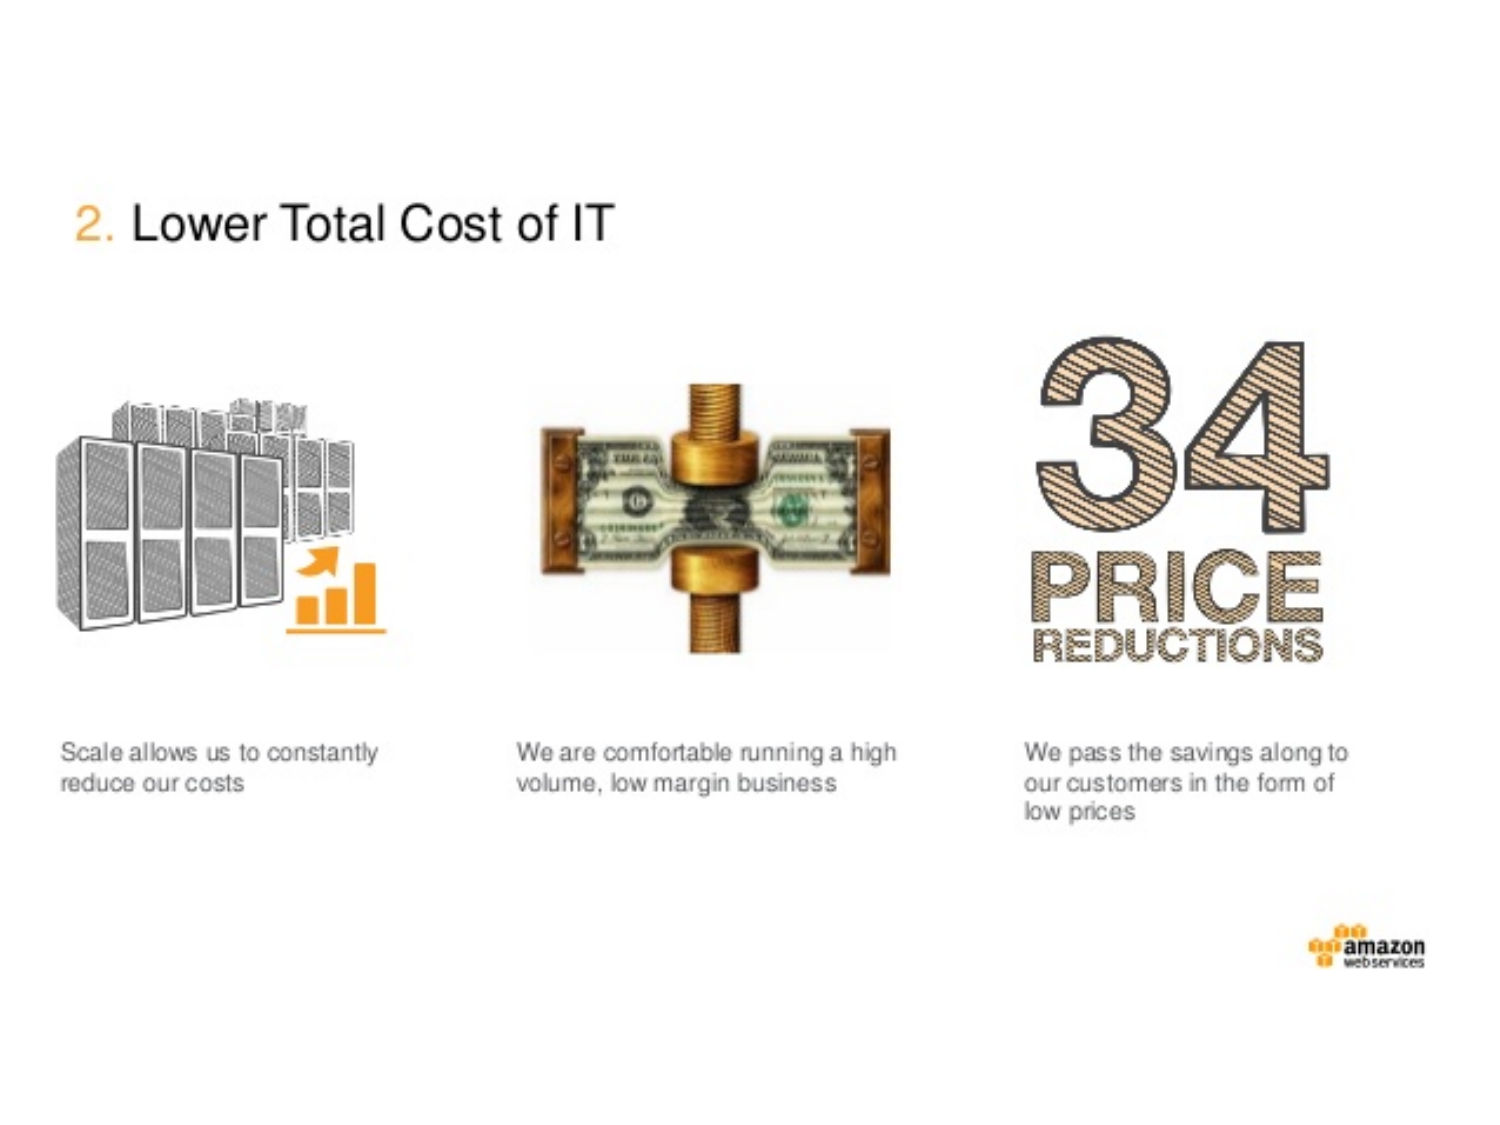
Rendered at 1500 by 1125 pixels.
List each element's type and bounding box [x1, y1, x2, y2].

picture [0, 140, 1500, 985]
